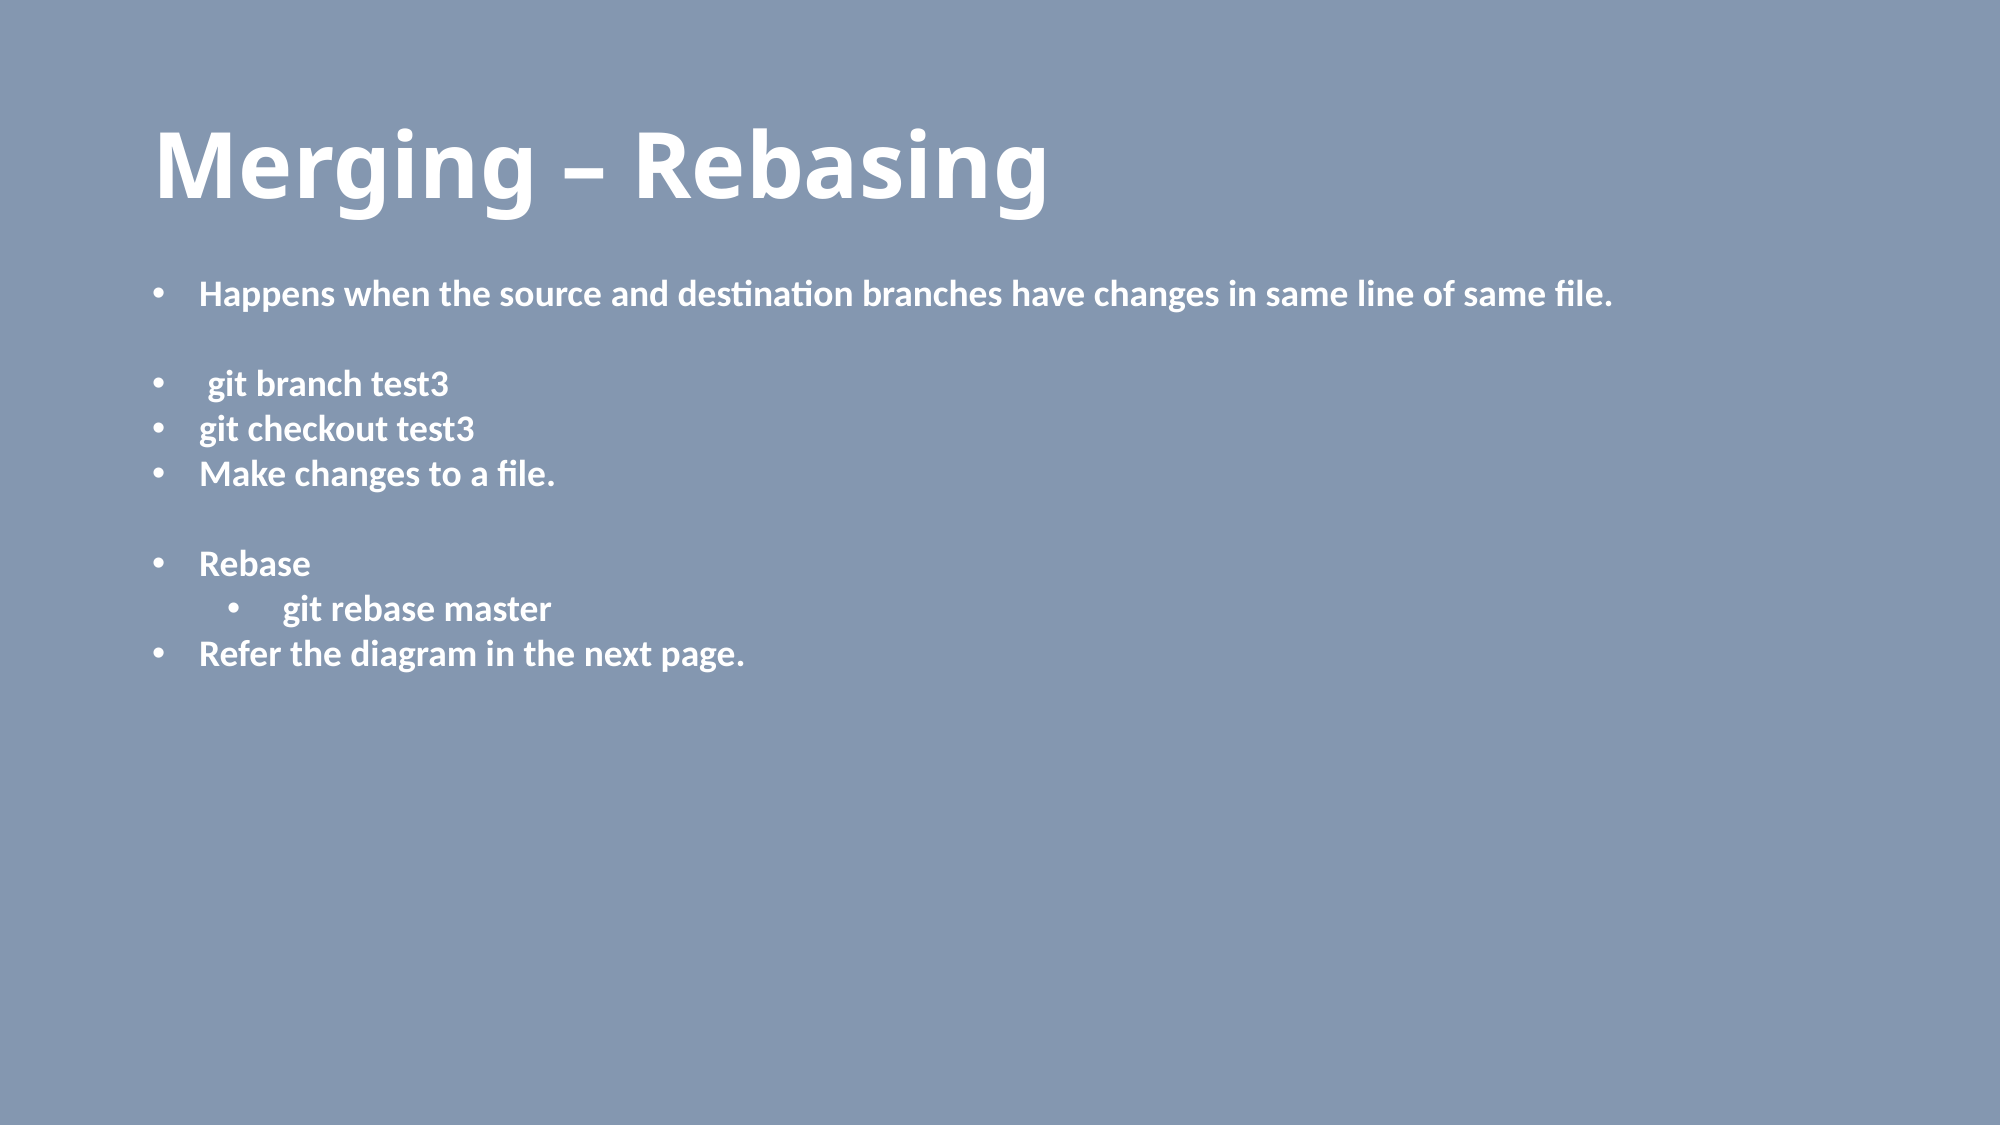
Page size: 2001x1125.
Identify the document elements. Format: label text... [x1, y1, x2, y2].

title Merging – Rebasing [137, 59, 1863, 217]
text_box Happens when the source and destination branches have changes in same line of same file. git branch test3 git checkout test3 Make changes to a file. Rebase git rebase master Refer the diagram in the next page. [137, 217, 1879, 682]
